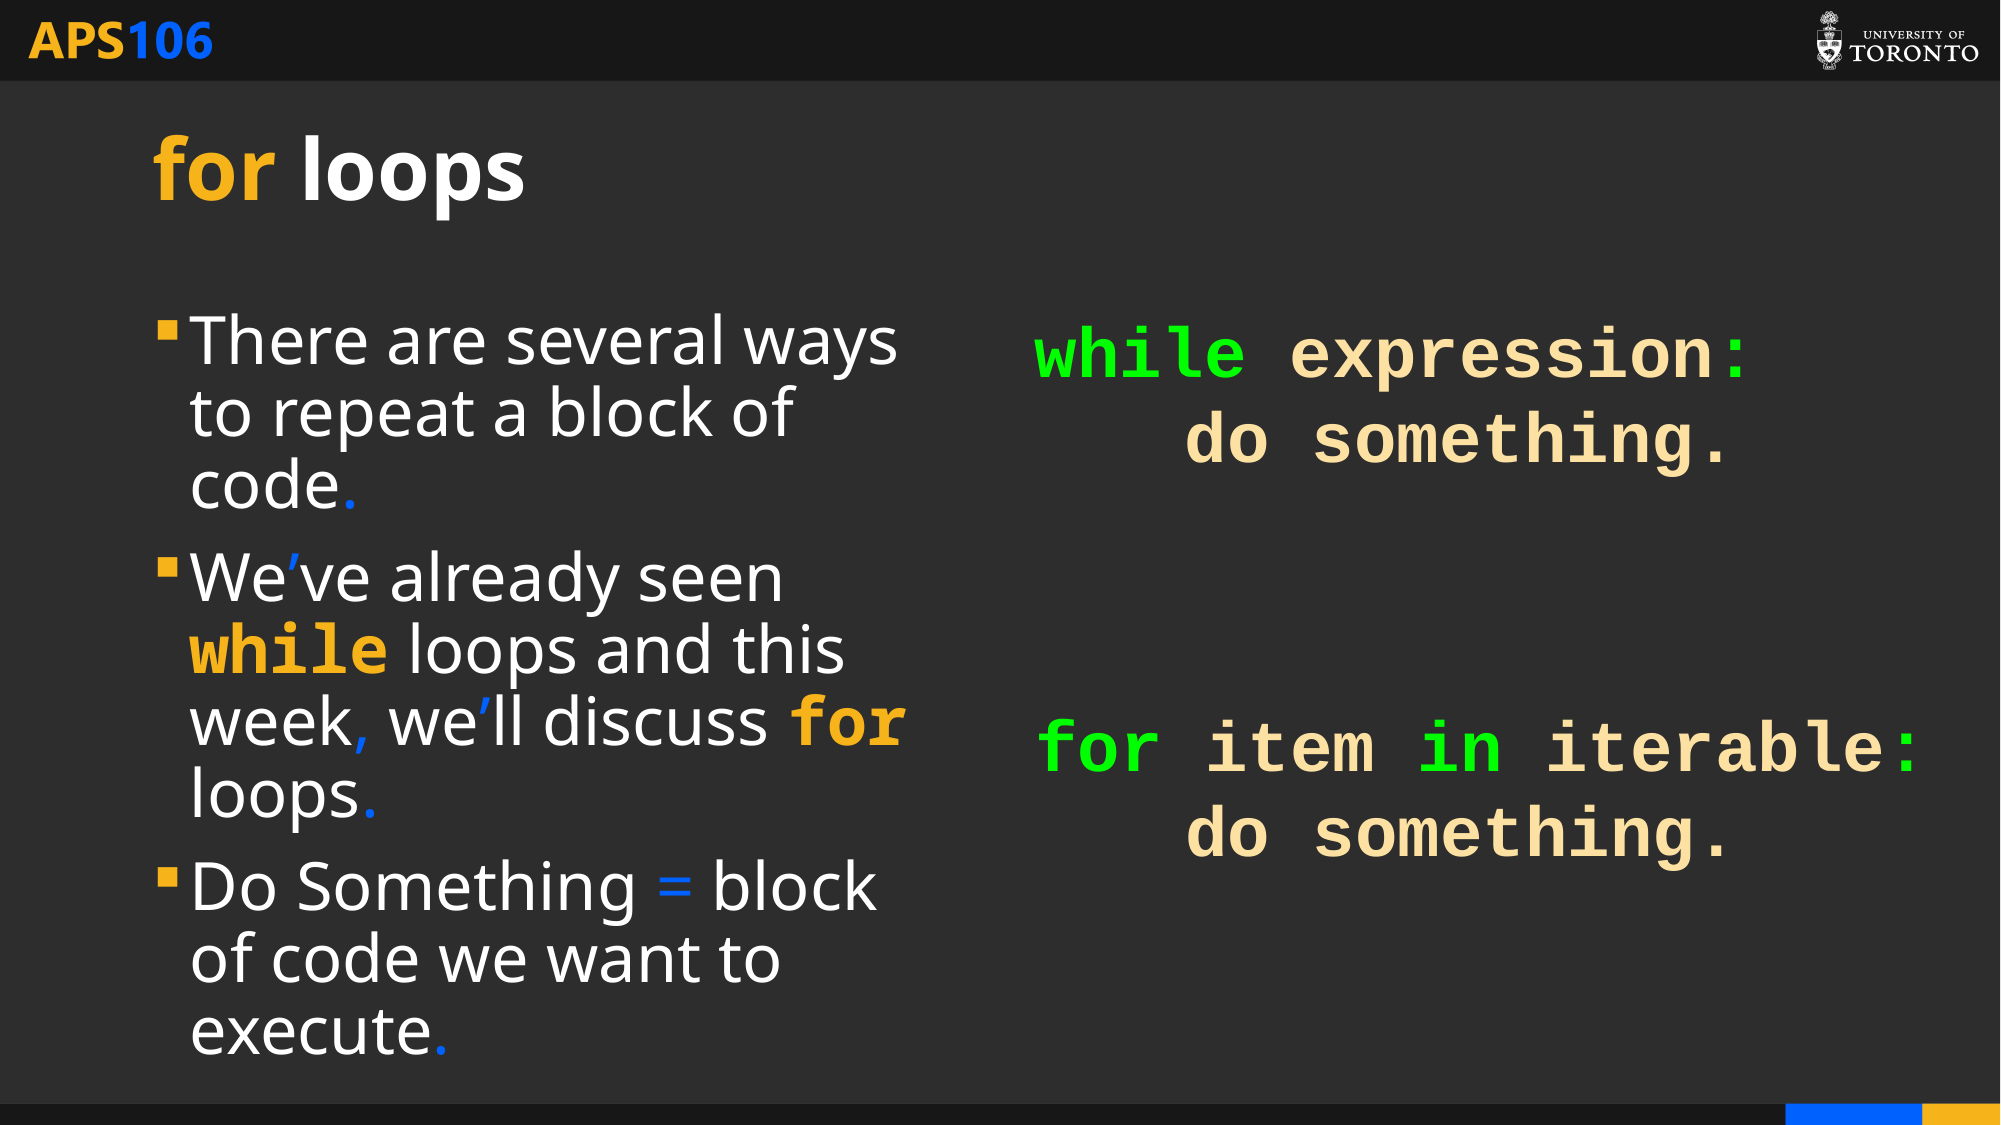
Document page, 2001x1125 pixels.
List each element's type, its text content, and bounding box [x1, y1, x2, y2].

title for loops [137, 119, 1863, 227]
picture [0, 0, 2001, 1125]
text_box while expression: do something. [1019, 299, 1773, 484]
list There are several ways to repeat a block of code. We’ve already seen while loops and this week, we’ll discuss for loops. Do Something = block of code we want to execute. [137, 299, 958, 1093]
text_box for item in iterable: do something. [1020, 693, 1943, 878]
